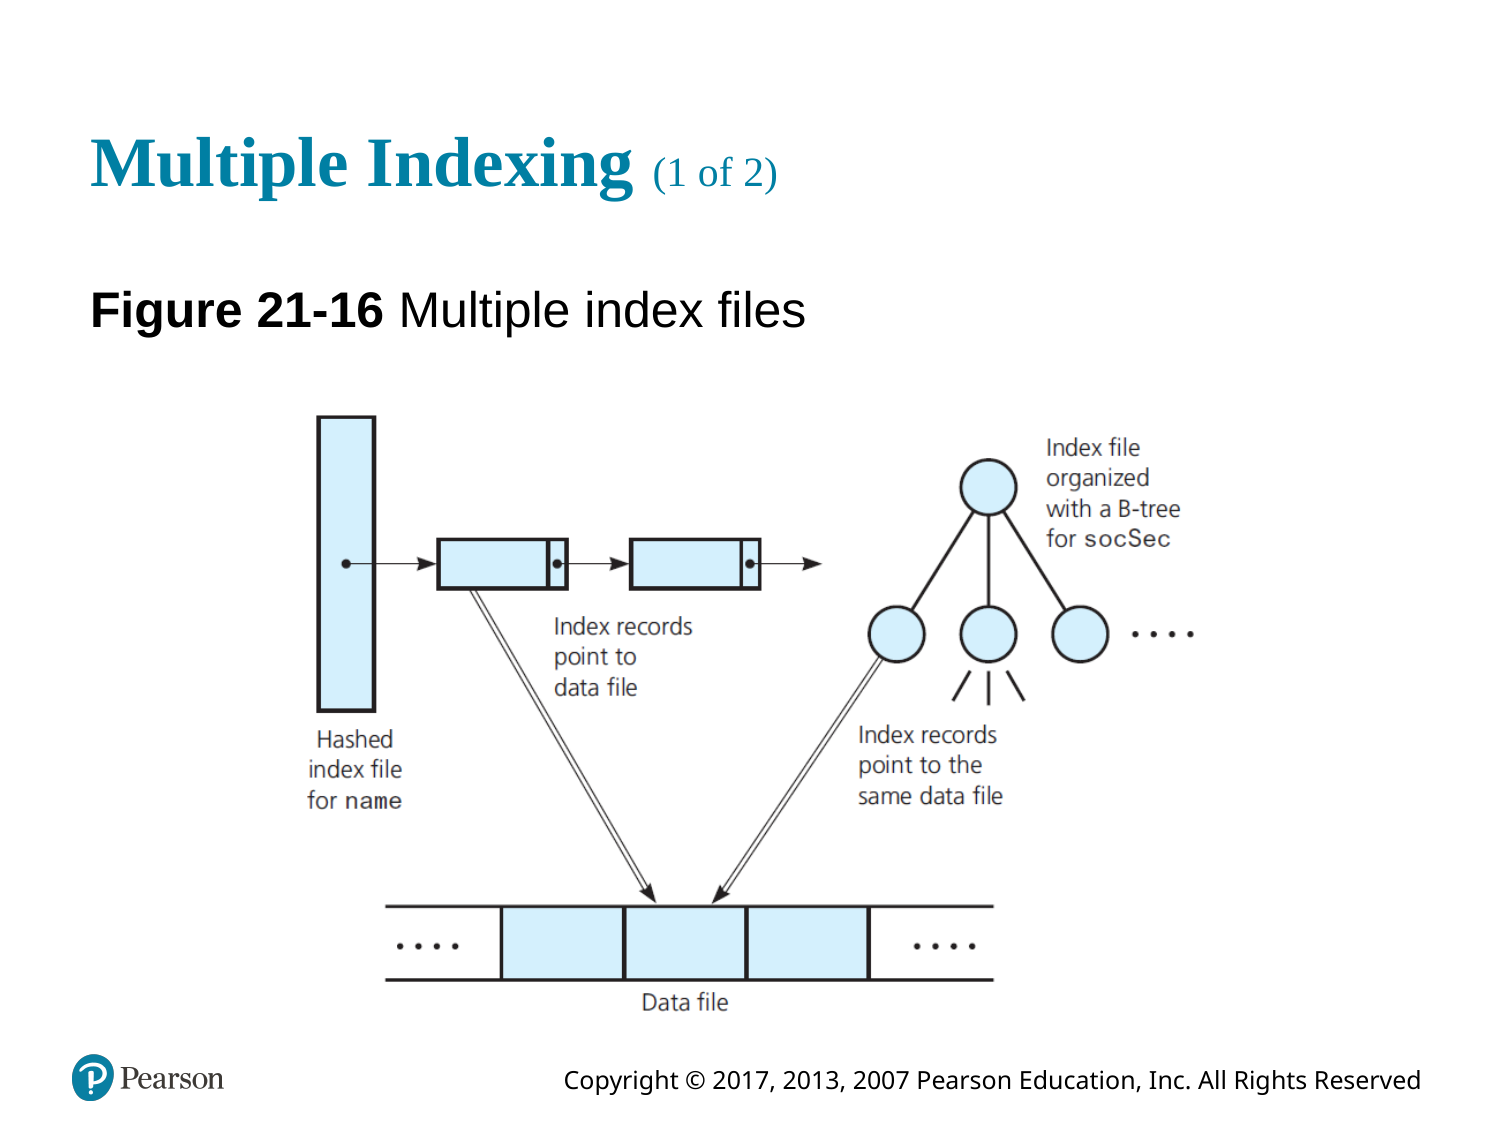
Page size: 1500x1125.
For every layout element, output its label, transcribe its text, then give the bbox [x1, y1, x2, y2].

list Figure 21-16 Multiple index files [75, 262, 1425, 343]
title Multiple Indexing (1 of 2) [75, 35, 1425, 216]
picture [80, 1063, 106, 1088]
picture [72, 1087, 83, 1101]
picture [98, 1054, 224, 1101]
picture [268, 389, 1232, 1036]
picture [72, 1054, 88, 1070]
